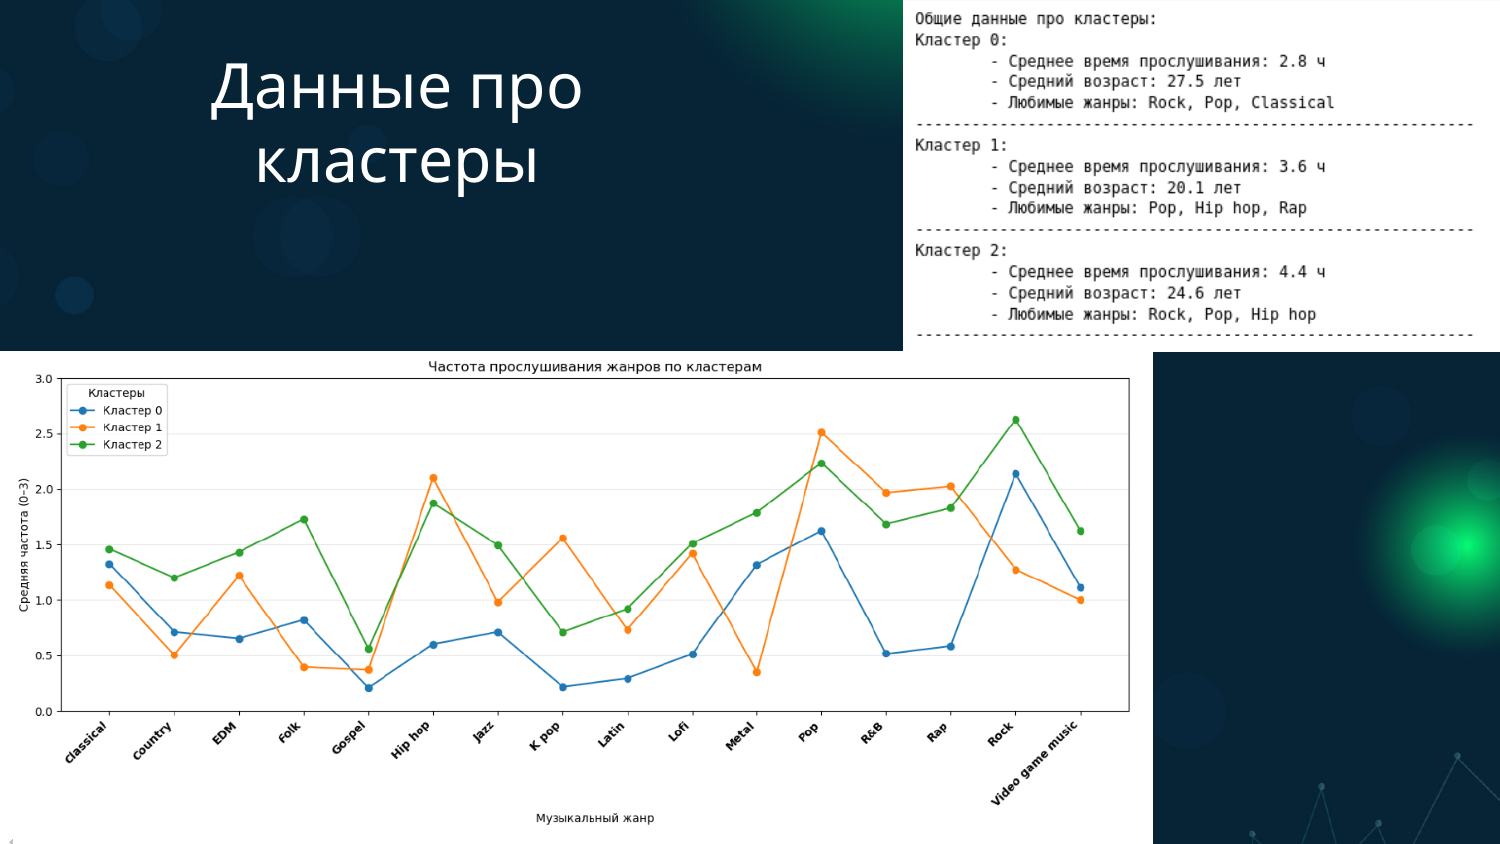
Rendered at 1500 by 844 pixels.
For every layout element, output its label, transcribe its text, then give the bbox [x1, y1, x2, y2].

title Данные про кластеры [76, 30, 719, 251]
picture [0, 0, 1500, 844]
